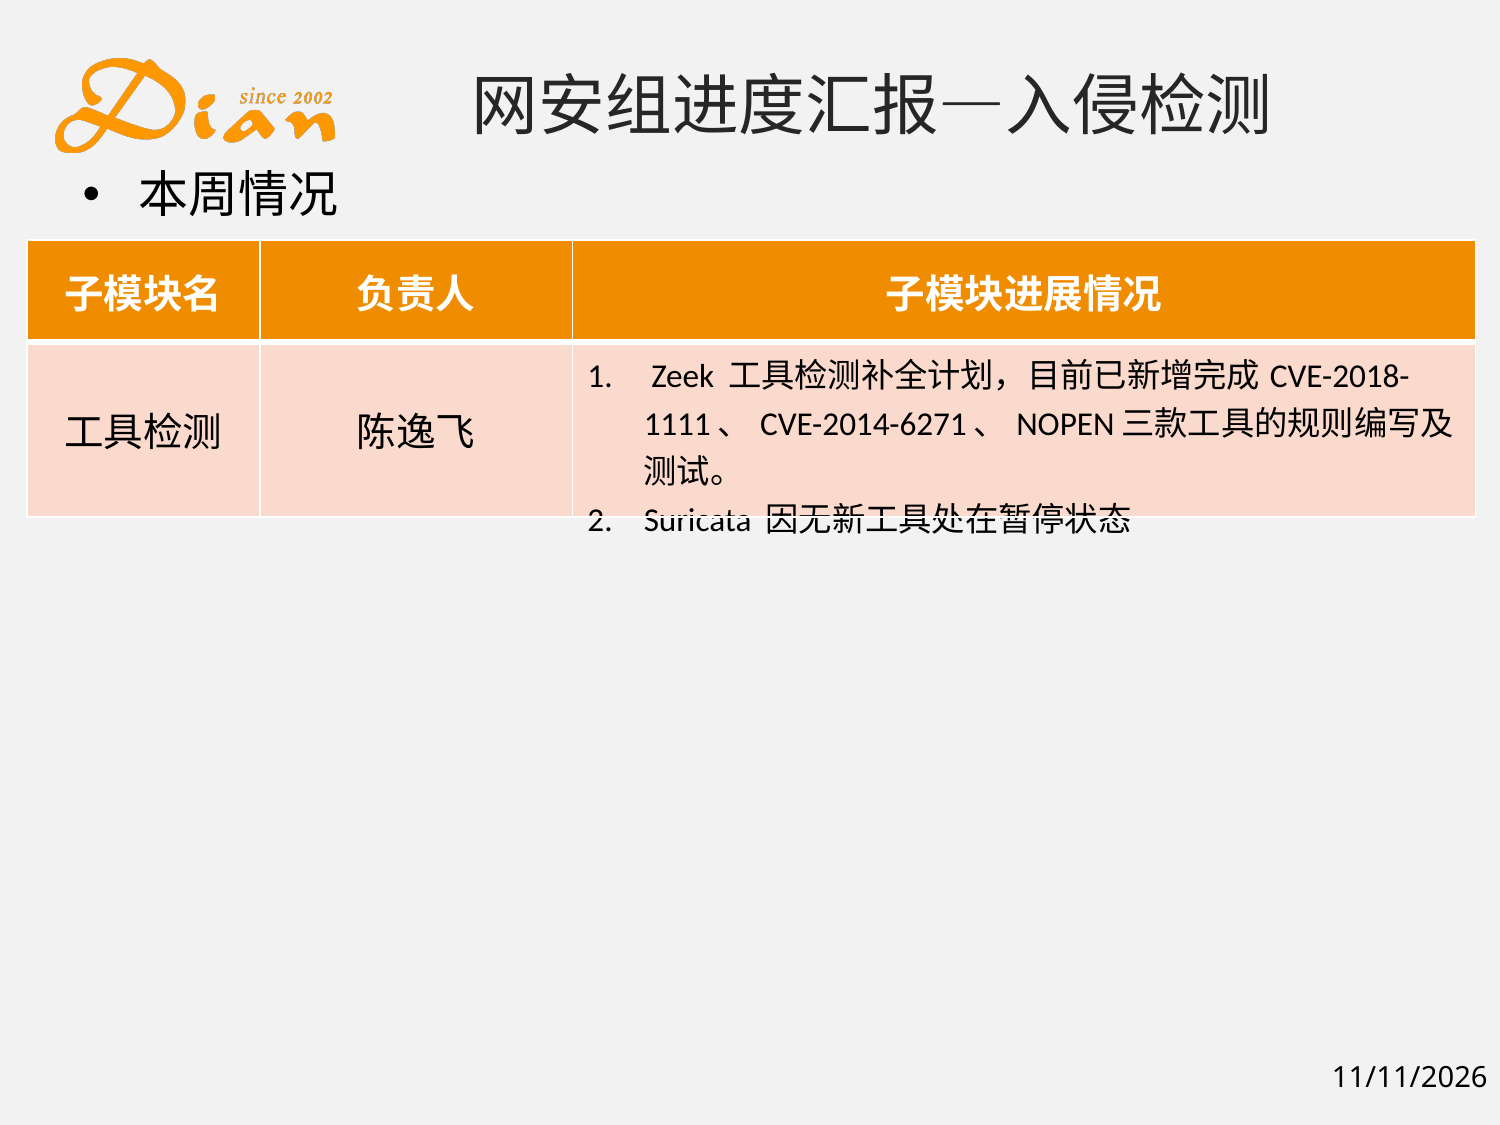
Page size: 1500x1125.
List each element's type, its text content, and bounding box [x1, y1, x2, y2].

text_box 2021/3/20 [1317, 1050, 1500, 1106]
table_header 子模块进展情况 [573, 241, 1475, 339]
table_header 负责人 [261, 241, 572, 339]
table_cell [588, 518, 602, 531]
table_cell Zeek 工具检测补全计划，目前已新增完成CVE-2018-1111、CVE-2014-6271、NOPEN三款工具的规则编写及测试。 Suricata 因无新工具处在暂停状态 [573, 345, 1475, 516]
picture [55, 58, 335, 154]
table_header 子模块名 [28, 241, 259, 339]
table_cell 工具检测 [28, 345, 259, 516]
text_box 本周情况 [67, 155, 478, 239]
text_box 网安组进度汇报—入侵检测 [457, 55, 1288, 150]
table_cell 陈逸飞 [261, 345, 572, 516]
